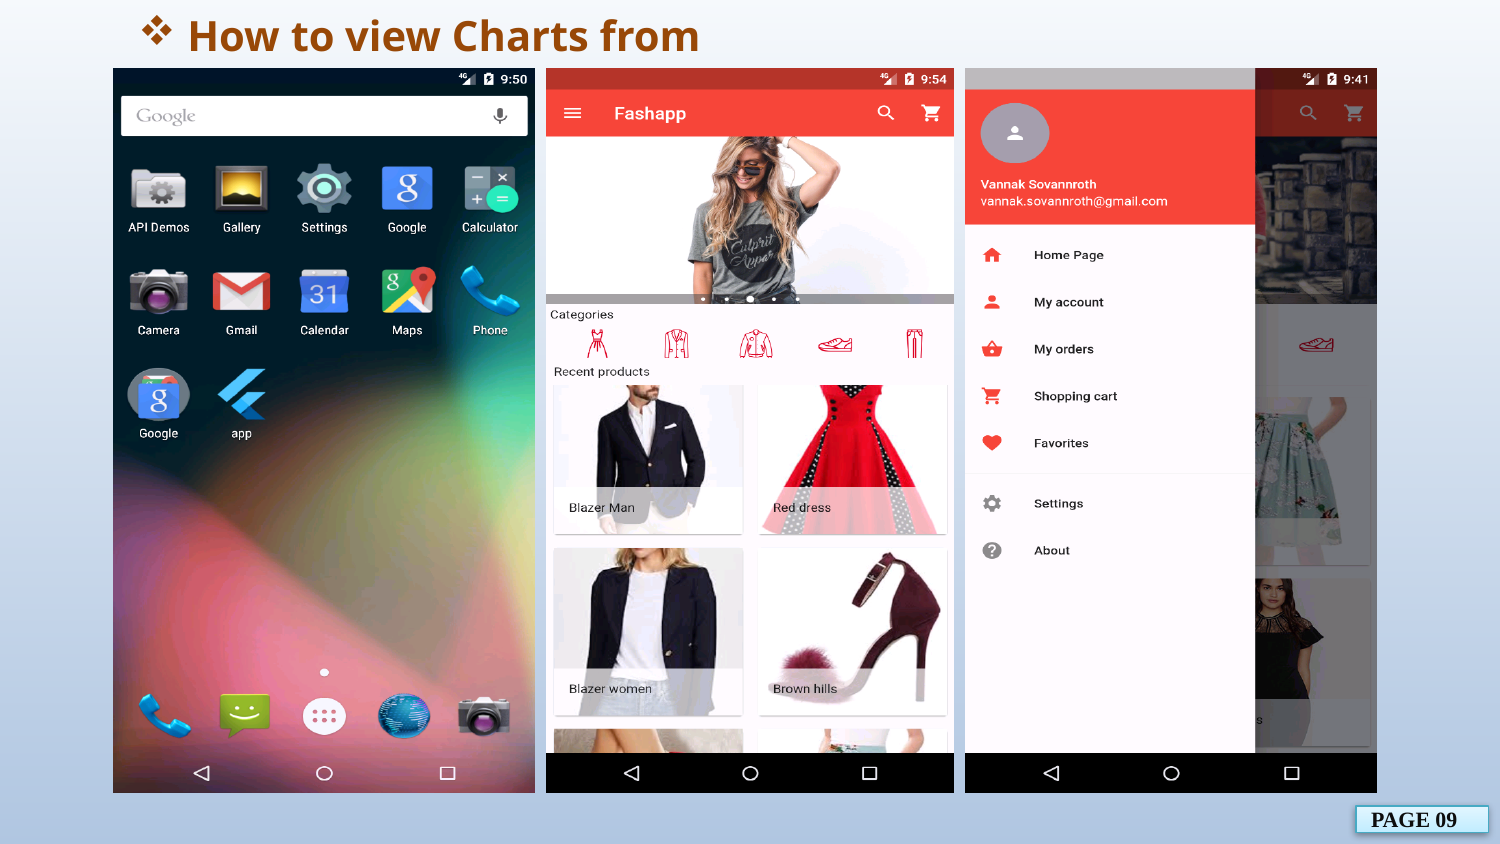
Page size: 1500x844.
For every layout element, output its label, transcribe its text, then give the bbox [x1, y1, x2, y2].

picture [112, 68, 536, 793]
text_box PAGE 09 [1355, 805, 1489, 833]
picture [546, 68, 954, 793]
text_box How to view Charts from JavaScript [123, 2, 874, 71]
picture [964, 68, 1377, 793]
